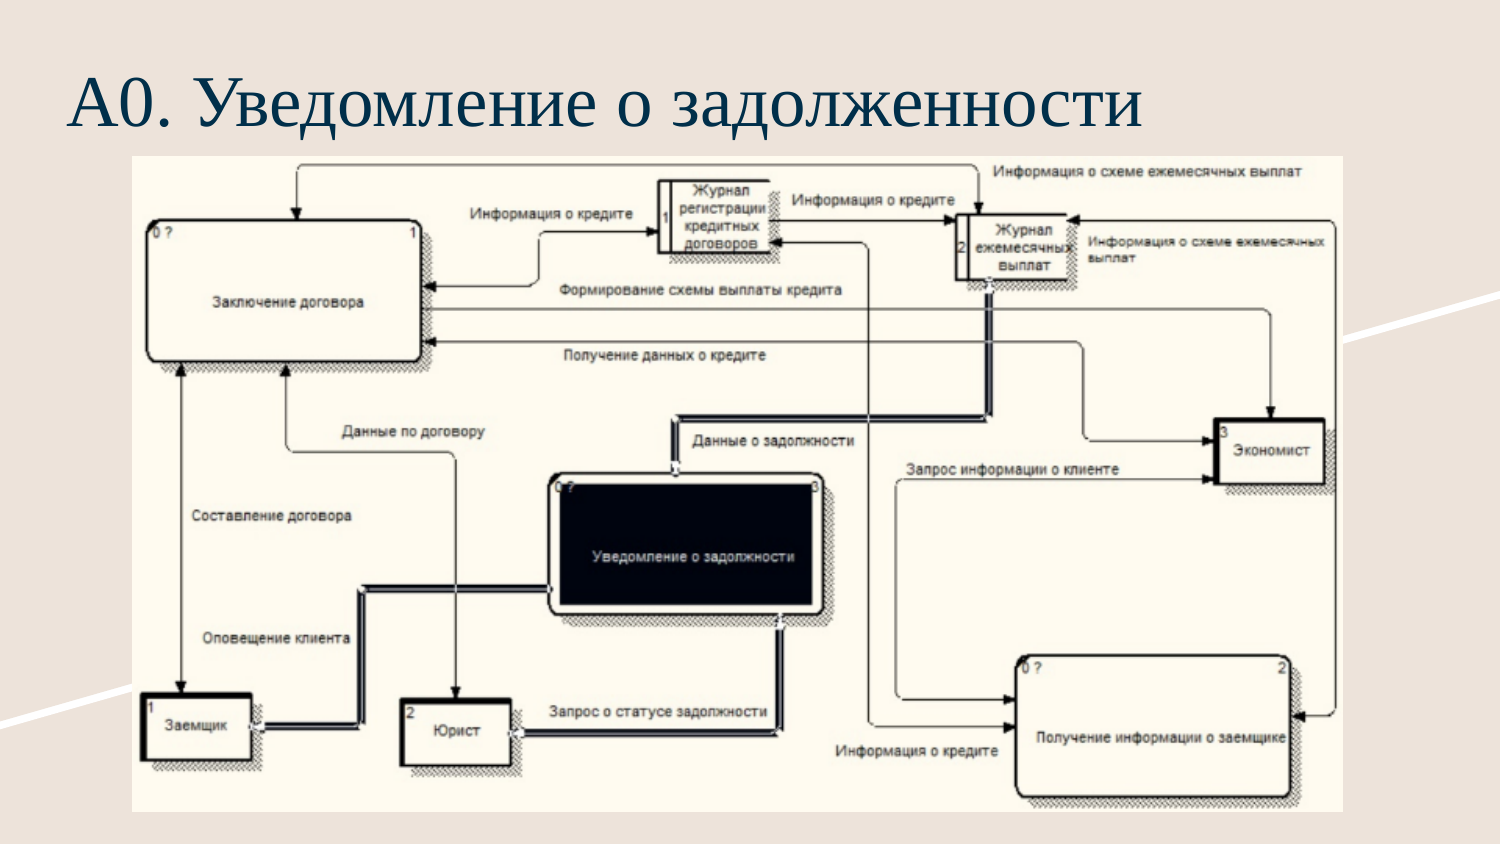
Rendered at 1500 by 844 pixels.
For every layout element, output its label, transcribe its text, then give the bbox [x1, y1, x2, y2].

title А0. Уведомление о задолженности [51, 38, 1449, 249]
picture [131, 156, 1344, 812]
